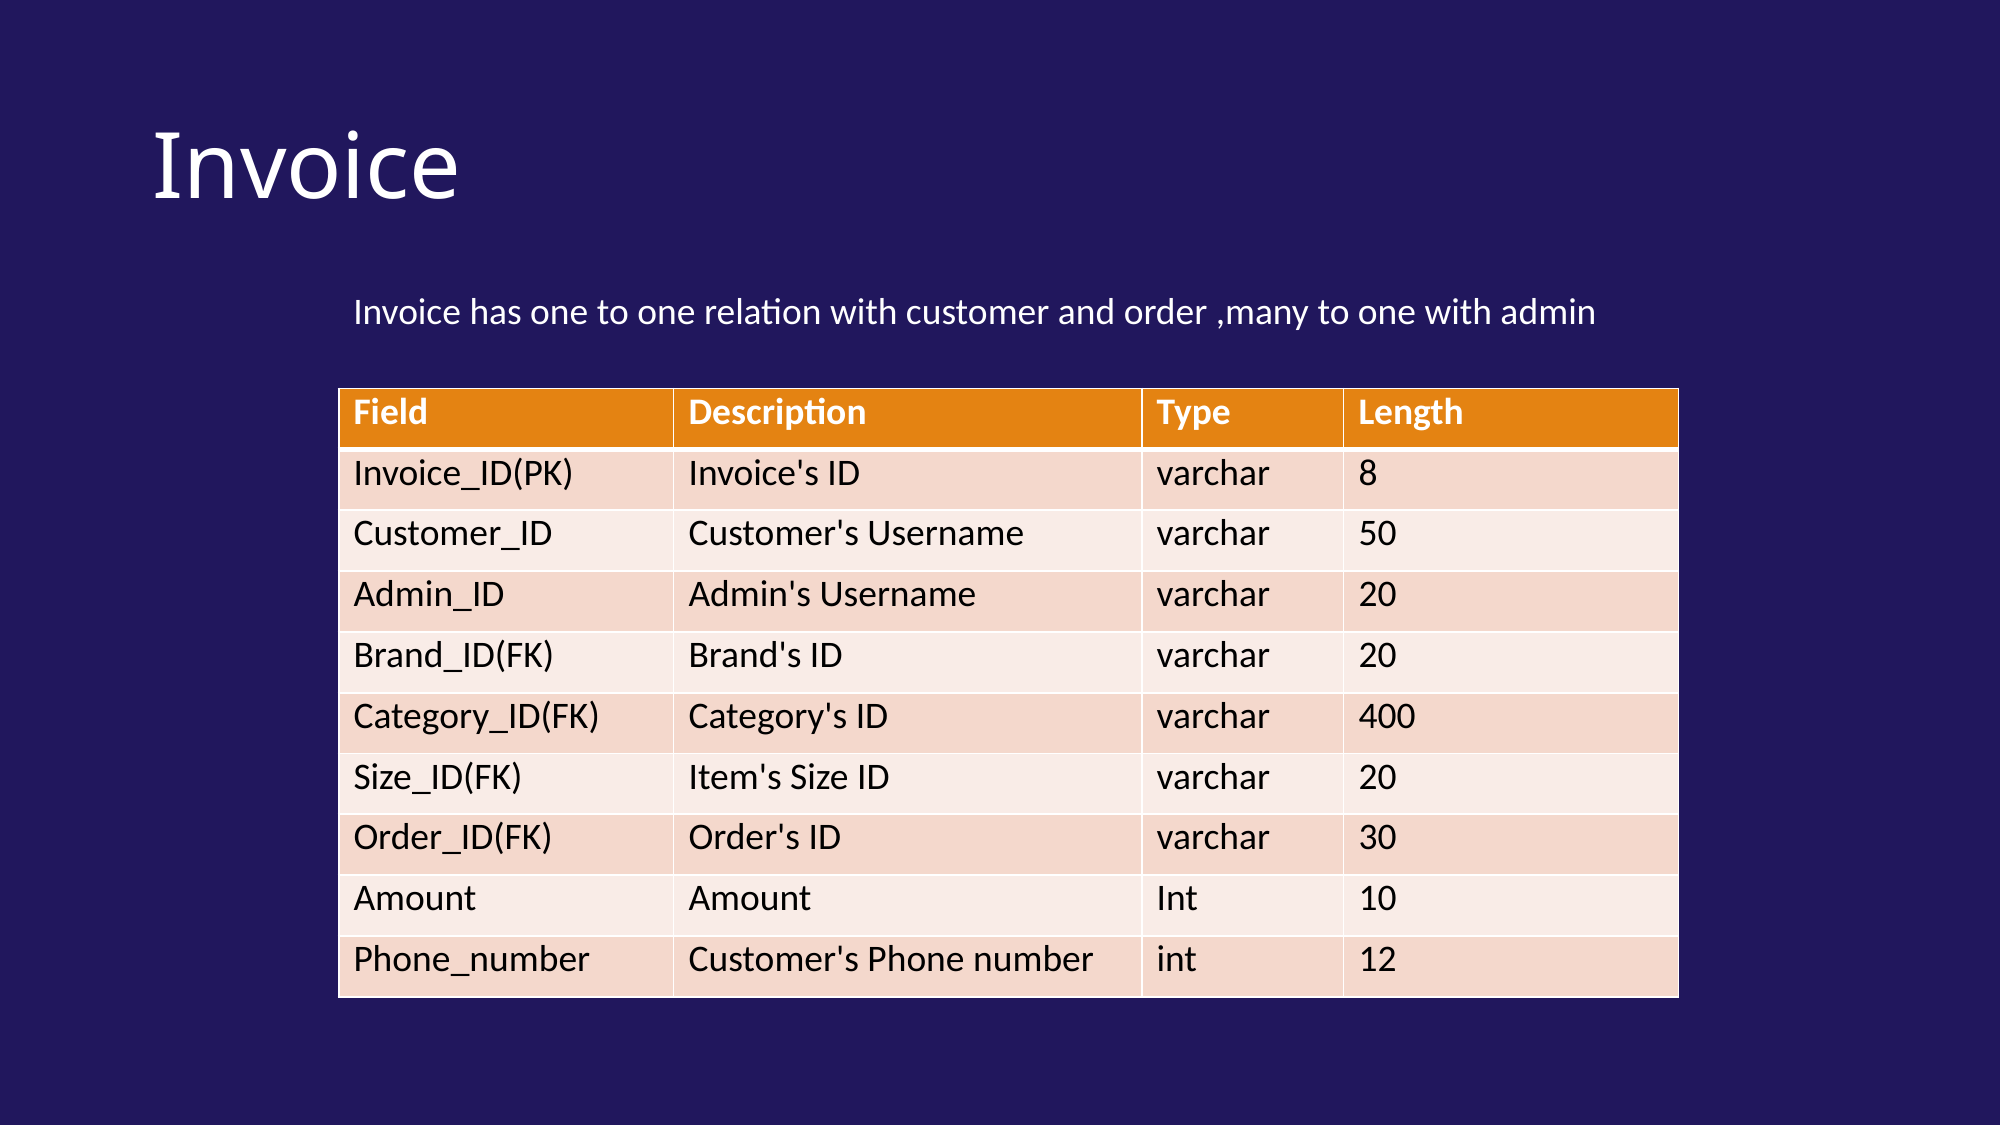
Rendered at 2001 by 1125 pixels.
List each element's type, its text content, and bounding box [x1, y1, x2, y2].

table_cell 12 [1344, 937, 1678, 996]
table_cell Size_ID(FK) [340, 754, 673, 813]
table_cell Customer's Phone number [674, 937, 1141, 996]
table_cell int [1143, 937, 1343, 996]
table_cell varchar [1143, 511, 1343, 570]
table_cell varchar [1143, 572, 1343, 631]
table_cell Admin's Username [674, 572, 1141, 631]
table_header Field [340, 389, 673, 447]
table_cell 30 [1344, 815, 1678, 874]
table_cell Item's Size ID [674, 754, 1141, 813]
table_cell Customer's Username [674, 511, 1141, 570]
table_cell Order's ID [674, 815, 1141, 874]
table_cell varchar [1143, 452, 1343, 509]
table_cell Int [1143, 876, 1343, 935]
table_cell varchar [1143, 815, 1343, 874]
table_cell Invoice_ID(PK) [340, 452, 673, 509]
table_cell Admin_ID [340, 572, 673, 631]
table_cell varchar [1143, 754, 1343, 813]
table_cell Amount [340, 876, 673, 935]
table_cell Brand's ID [674, 633, 1141, 692]
text_box Invoice has one to one relation with customer and order ,many to one with admin [338, 279, 1629, 340]
table_cell Invoice's ID [674, 452, 1141, 509]
table_cell 20 [1344, 633, 1678, 692]
table_cell Brand_ID(FK) [340, 633, 673, 692]
table_cell Category's ID [674, 694, 1141, 753]
table_cell 10 [1344, 876, 1678, 935]
table_cell 20 [1344, 572, 1678, 631]
table_header Description [674, 389, 1141, 447]
title Invoice [137, 59, 1863, 278]
table_cell varchar [1143, 694, 1343, 753]
table_cell Amount [674, 876, 1141, 935]
table_cell Customer_ID [340, 511, 673, 570]
table_cell 400 [1344, 694, 1678, 753]
table_header Type [1143, 389, 1343, 447]
table_cell Order_ID(FK) [340, 815, 673, 874]
table_cell varchar [1143, 633, 1343, 692]
table_cell Phone_number [340, 937, 673, 996]
table_cell 8 [1344, 452, 1678, 509]
table_cell 50 [1344, 511, 1678, 570]
table_header Length [1344, 389, 1678, 447]
table_cell 20 [1344, 754, 1678, 813]
table_cell Category_ID(FK) [340, 694, 673, 753]
